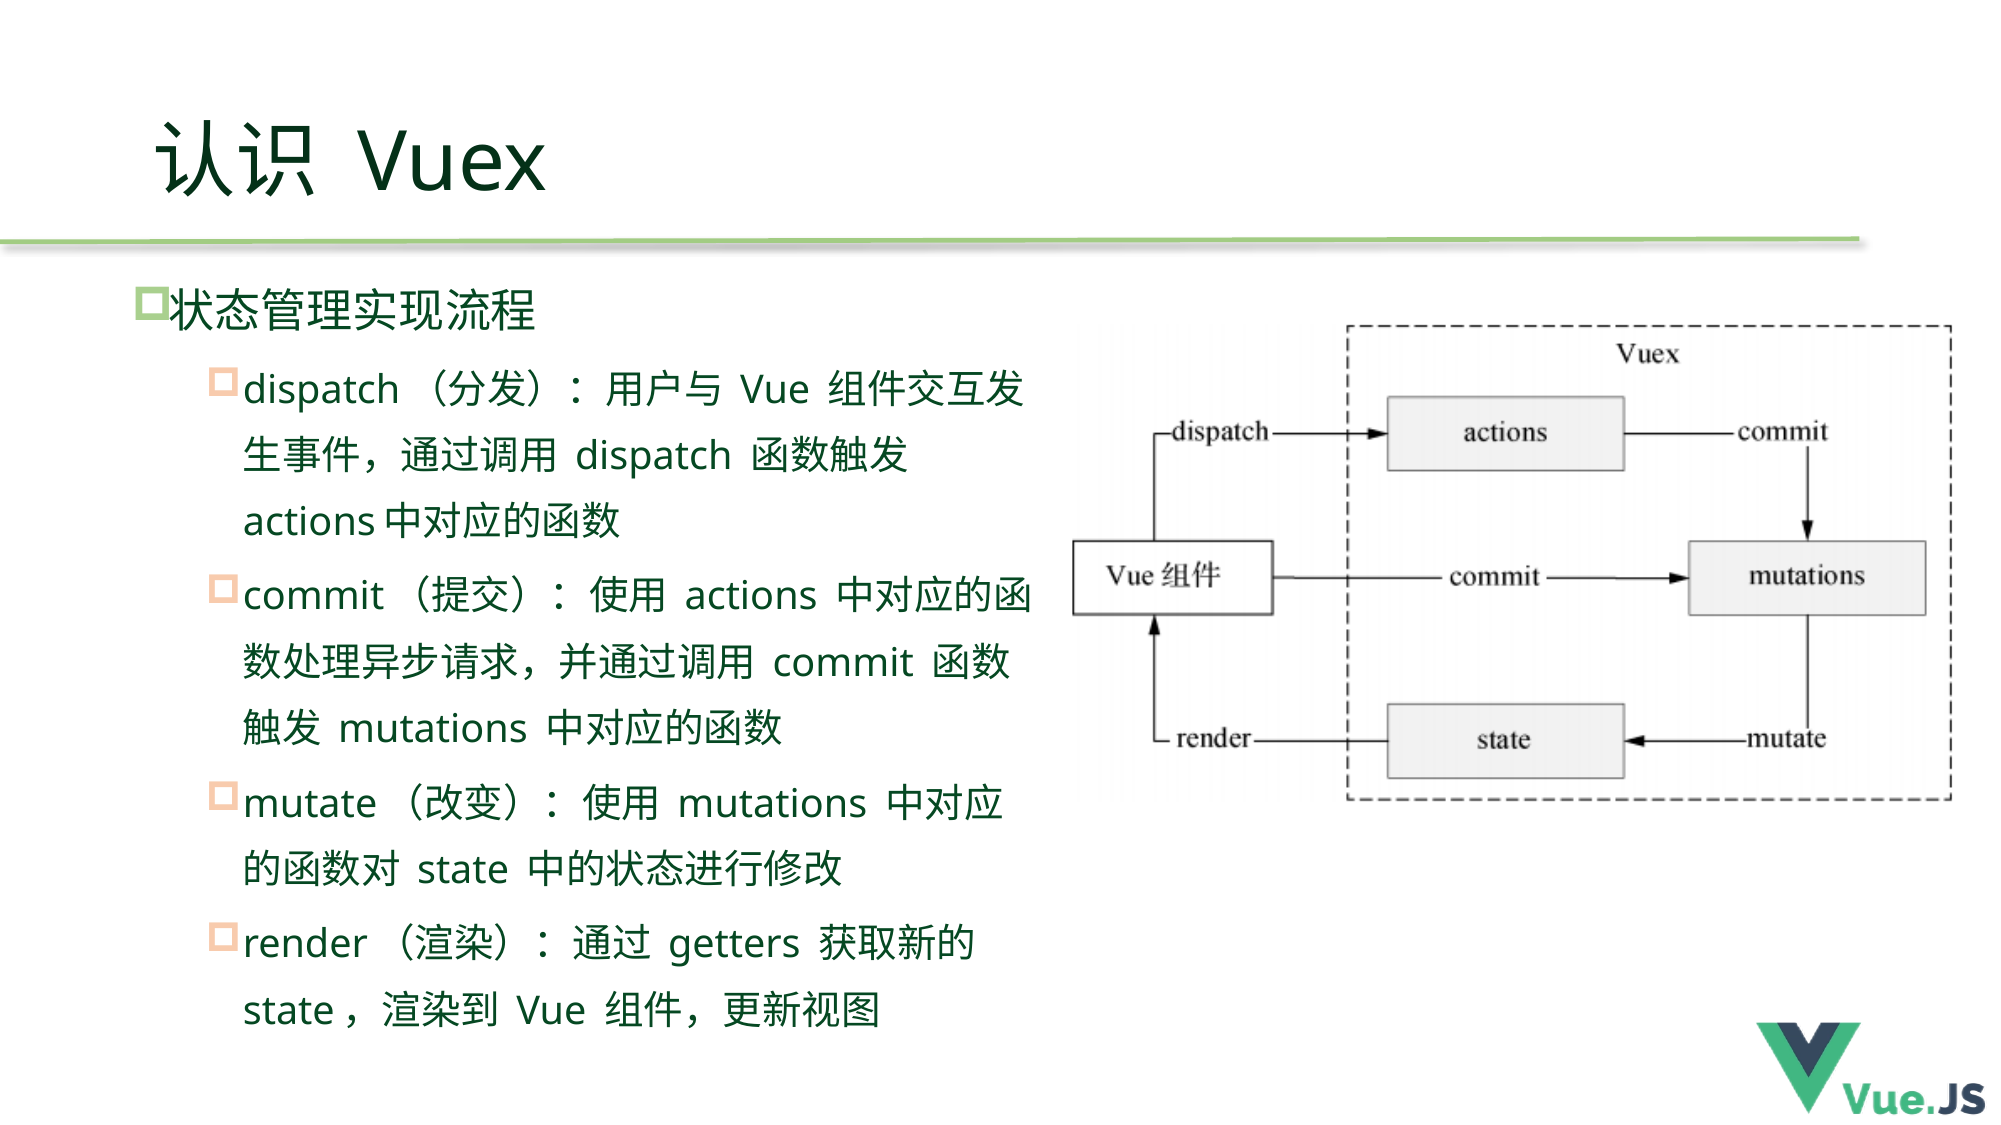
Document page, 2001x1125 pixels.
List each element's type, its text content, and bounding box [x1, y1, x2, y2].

picture [1066, 307, 1979, 813]
picture [1748, 1010, 2000, 1125]
list 状态管理实现流程 dispatch（分发）：用户与 Vue 组件交互发生事件，通过调用 dispatch 函数触发 actions中对应的函数 commit（提交）：使用 actions 中对应的函数处理异步请求，并通过调用 commit 函数触发 mutations 中对应的函数 mutate（改变）：使用 mutations 中对应的函数对 state 中的状态进行修改 render（渲染）：通过 getters 获取新的 state，渲染到 Vue 组件，更新视图 [116, 251, 1050, 1051]
title 认识 Vuex [137, 93, 1863, 234]
